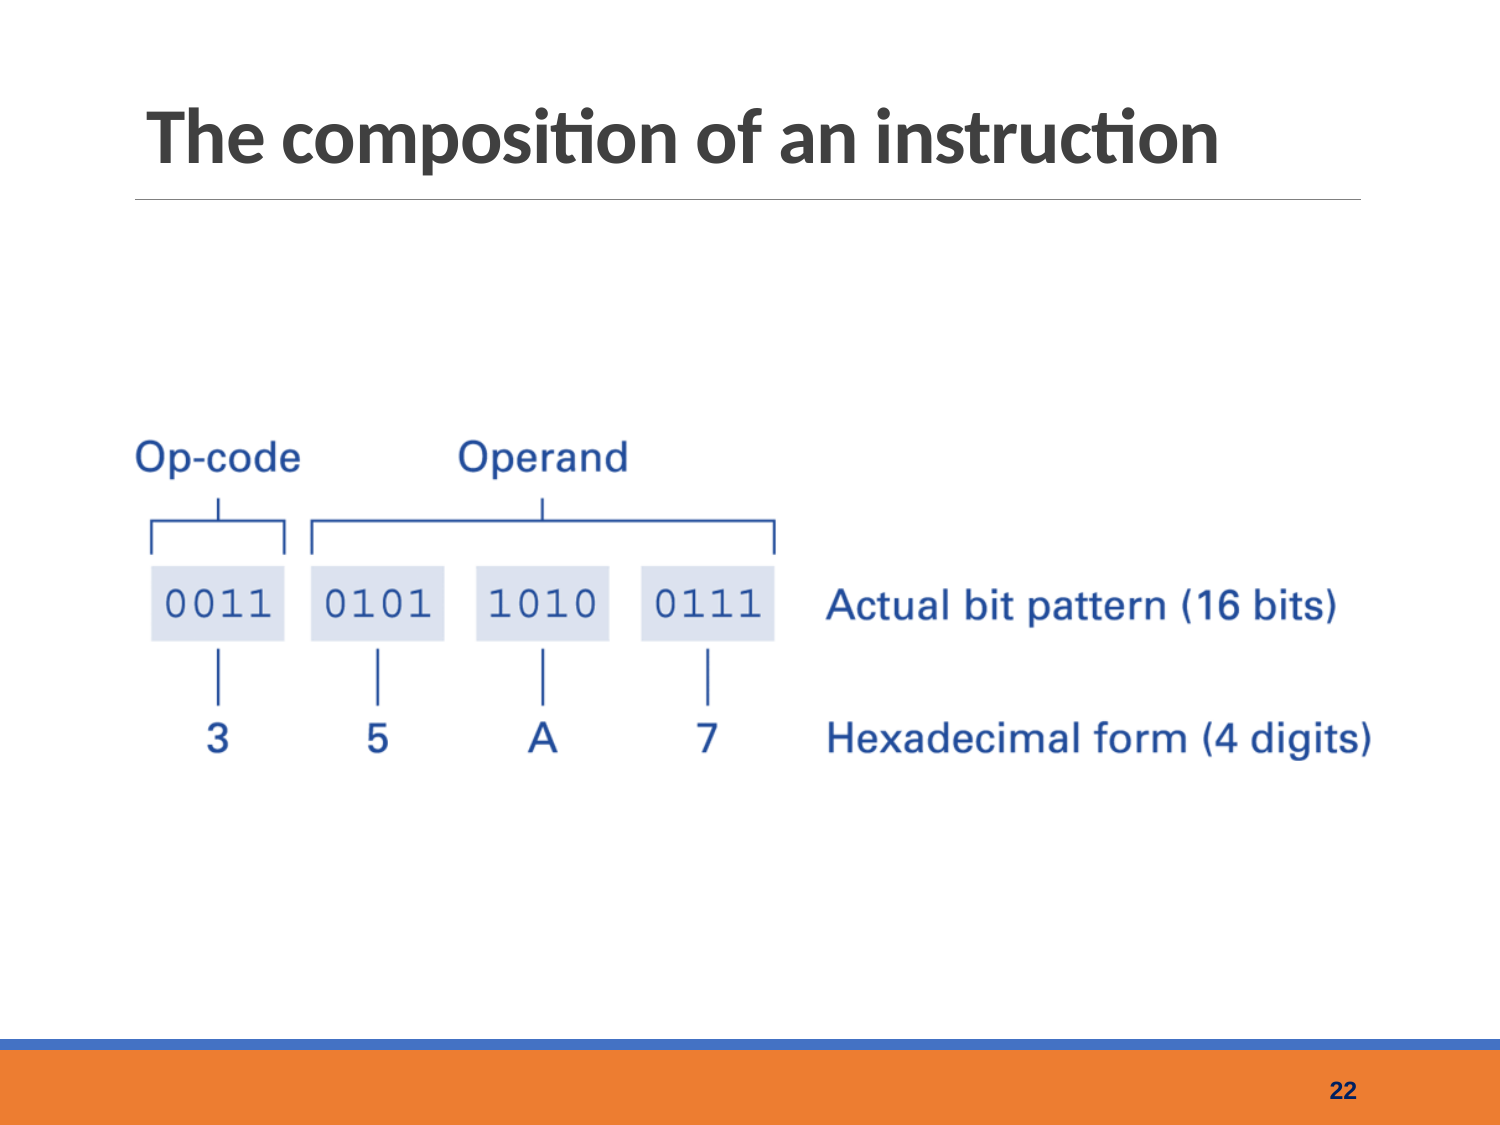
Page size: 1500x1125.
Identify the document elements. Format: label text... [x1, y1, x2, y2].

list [134, 432, 1373, 793]
slide_number 22 [1257, 1059, 1373, 1120]
title The composition of an instruction [131, 50, 1413, 188]
